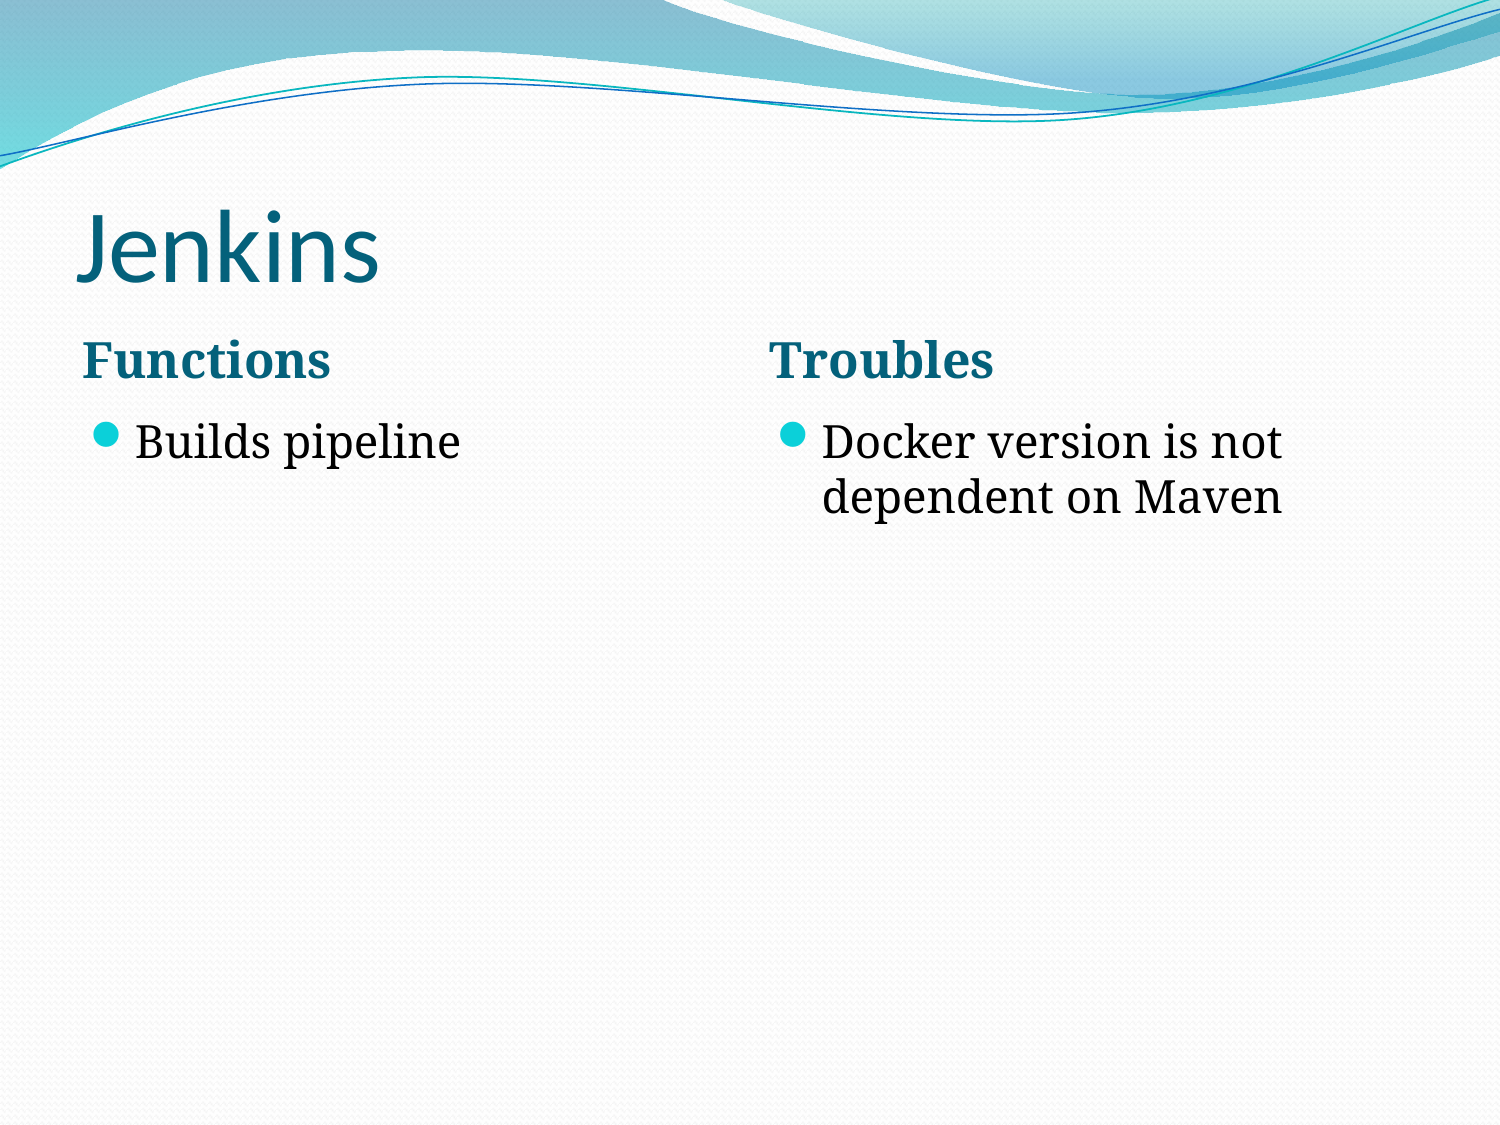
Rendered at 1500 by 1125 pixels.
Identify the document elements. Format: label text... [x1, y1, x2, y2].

list Functions [75, 304, 738, 412]
list Docker version is not dependent on Maven [761, 412, 1425, 1044]
list Troubles [761, 305, 1425, 412]
title Jenkins [75, 115, 1425, 303]
list Builds pipeline [75, 412, 738, 1044]
